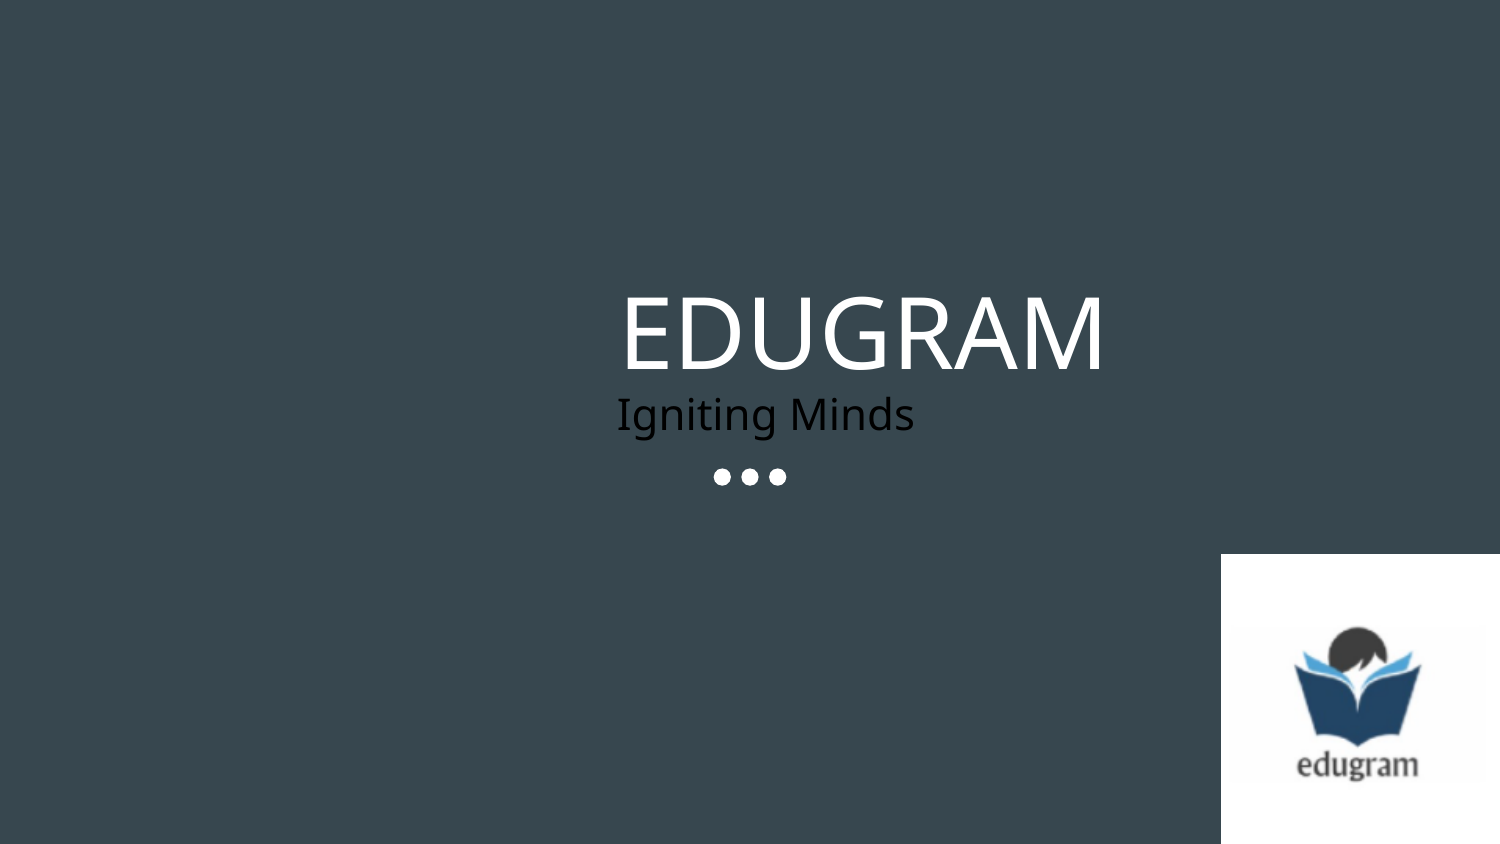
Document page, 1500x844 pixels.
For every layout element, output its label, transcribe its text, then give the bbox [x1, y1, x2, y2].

subtitle Igniting Minds [429, 371, 1226, 447]
picture [1221, 554, 1500, 844]
title EDUGRAM [135, 128, 1415, 405]
